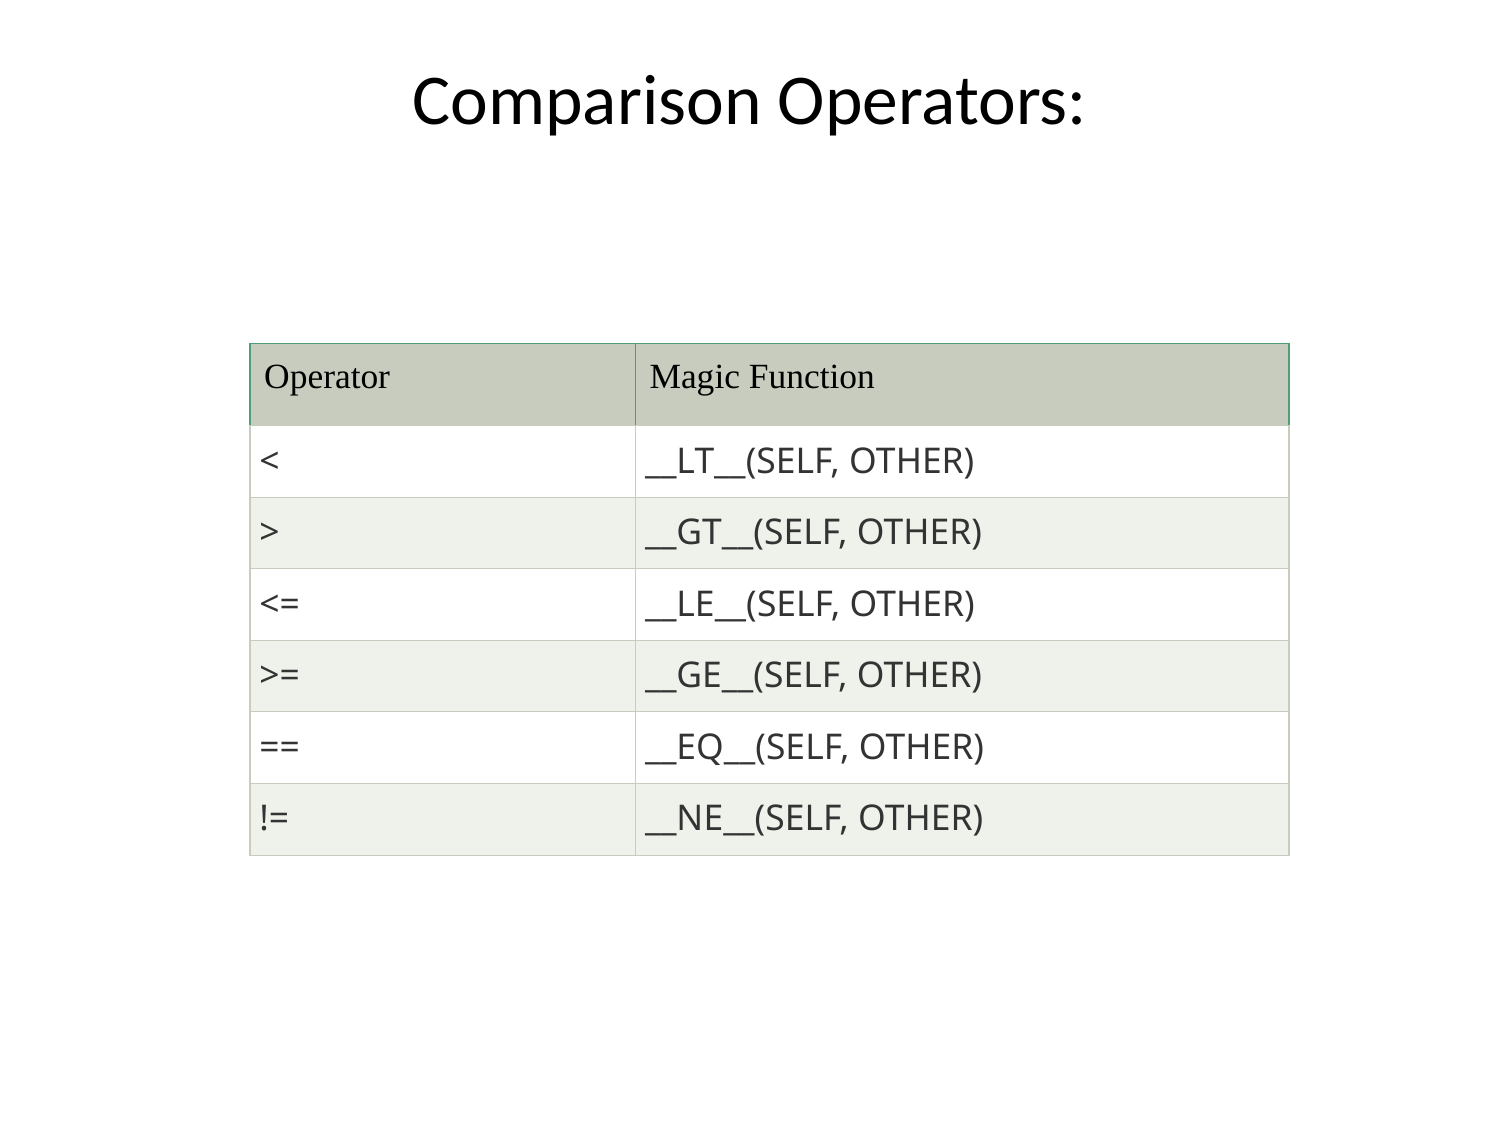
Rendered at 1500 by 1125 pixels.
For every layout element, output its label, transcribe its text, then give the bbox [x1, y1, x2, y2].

table_cell __GT__(SELF, OTHER) [636, 498, 1288, 568]
table_cell >= [251, 641, 635, 711]
table_cell != [251, 784, 635, 855]
table_cell __EQ__(SELF, OTHER) [636, 712, 1288, 783]
table_cell == [251, 712, 635, 783]
table_cell __LE__(SELF, OTHER) [636, 569, 1288, 640]
table_cell __NE__(SELF, OTHER) [636, 784, 1288, 855]
table_cell __LT__(SELF, OTHER) [636, 426, 1288, 497]
title Comparison Operators: [75, 45, 1425, 233]
table_header Magic Function [636, 344, 1288, 425]
table_cell __GE__(SELF, OTHER) [636, 641, 1288, 711]
table_cell < [251, 426, 635, 497]
table_cell > [251, 498, 635, 568]
table_header Operator [251, 344, 635, 425]
table_cell <= [251, 569, 635, 640]
